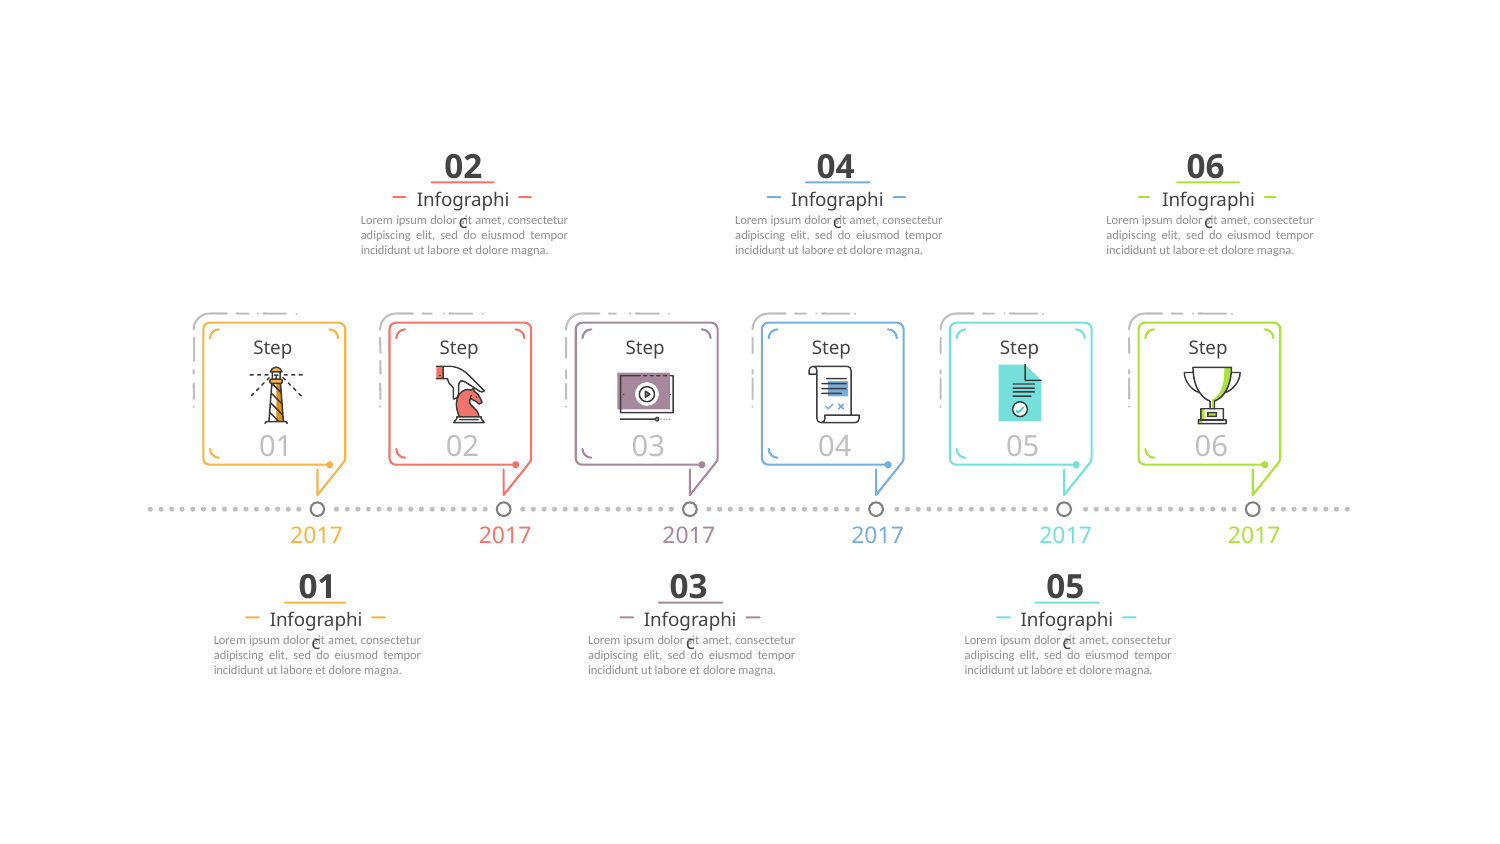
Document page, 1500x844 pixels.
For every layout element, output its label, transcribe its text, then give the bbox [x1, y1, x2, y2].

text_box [894, 506, 1049, 512]
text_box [198, 565, 436, 686]
text_box 2017 [478, 520, 532, 549]
text_box [496, 504, 511, 517]
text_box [147, 506, 302, 512]
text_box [192, 311, 299, 409]
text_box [249, 366, 304, 425]
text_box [949, 565, 1187, 686]
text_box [333, 506, 488, 512]
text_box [1270, 506, 1350, 512]
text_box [1138, 322, 1281, 496]
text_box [1091, 144, 1329, 266]
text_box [706, 506, 861, 512]
text_box [1057, 504, 1072, 517]
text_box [761, 322, 904, 496]
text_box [575, 322, 718, 496]
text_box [435, 365, 486, 424]
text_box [1127, 311, 1234, 409]
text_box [1183, 366, 1242, 425]
text_box [869, 504, 883, 517]
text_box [750, 311, 857, 409]
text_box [378, 311, 485, 409]
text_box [203, 322, 346, 496]
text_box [345, 144, 583, 266]
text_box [617, 372, 675, 422]
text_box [808, 365, 861, 424]
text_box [938, 311, 1045, 409]
text_box 2017 [1039, 520, 1093, 549]
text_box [720, 144, 958, 266]
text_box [1082, 506, 1237, 512]
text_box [998, 363, 1043, 421]
text_box [682, 504, 697, 517]
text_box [389, 322, 532, 496]
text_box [519, 506, 675, 512]
text_box [1245, 504, 1260, 517]
text_box 2017 [662, 520, 716, 549]
text_box 2017 [290, 520, 344, 549]
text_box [573, 565, 811, 686]
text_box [564, 311, 671, 409]
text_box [949, 322, 1092, 496]
text_box [310, 504, 325, 517]
text_box 2017 [851, 520, 905, 549]
text_box 2017 [1227, 520, 1281, 549]
